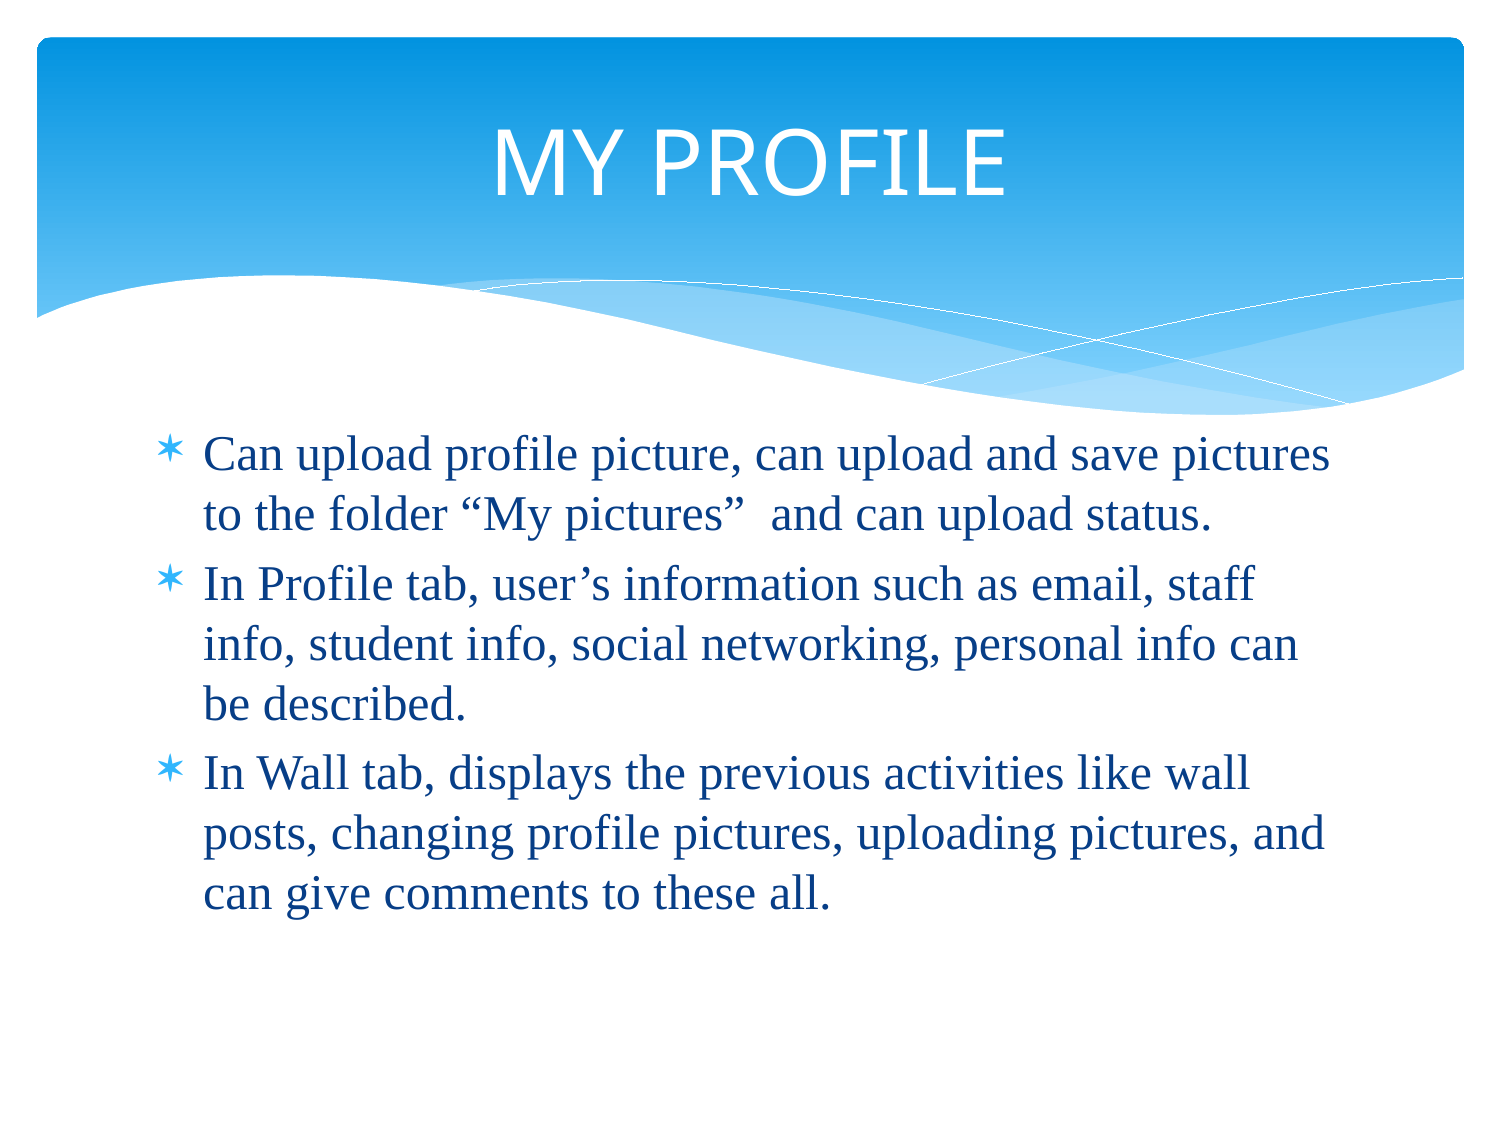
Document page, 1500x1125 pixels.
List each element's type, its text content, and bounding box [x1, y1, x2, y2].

title MY PROFILE [75, 55, 1425, 261]
list Can upload profile picture, can upload and save pictures to the folder “My pictures” and can upload status. In Profile tab, user’s information such as email, staff info, student info, social networking, personal info can be described. In Wall tab, displays the previous activities like wall posts, changing profile pictures, uploading pictures, and can give comments to these all. [143, 412, 1359, 1005]
